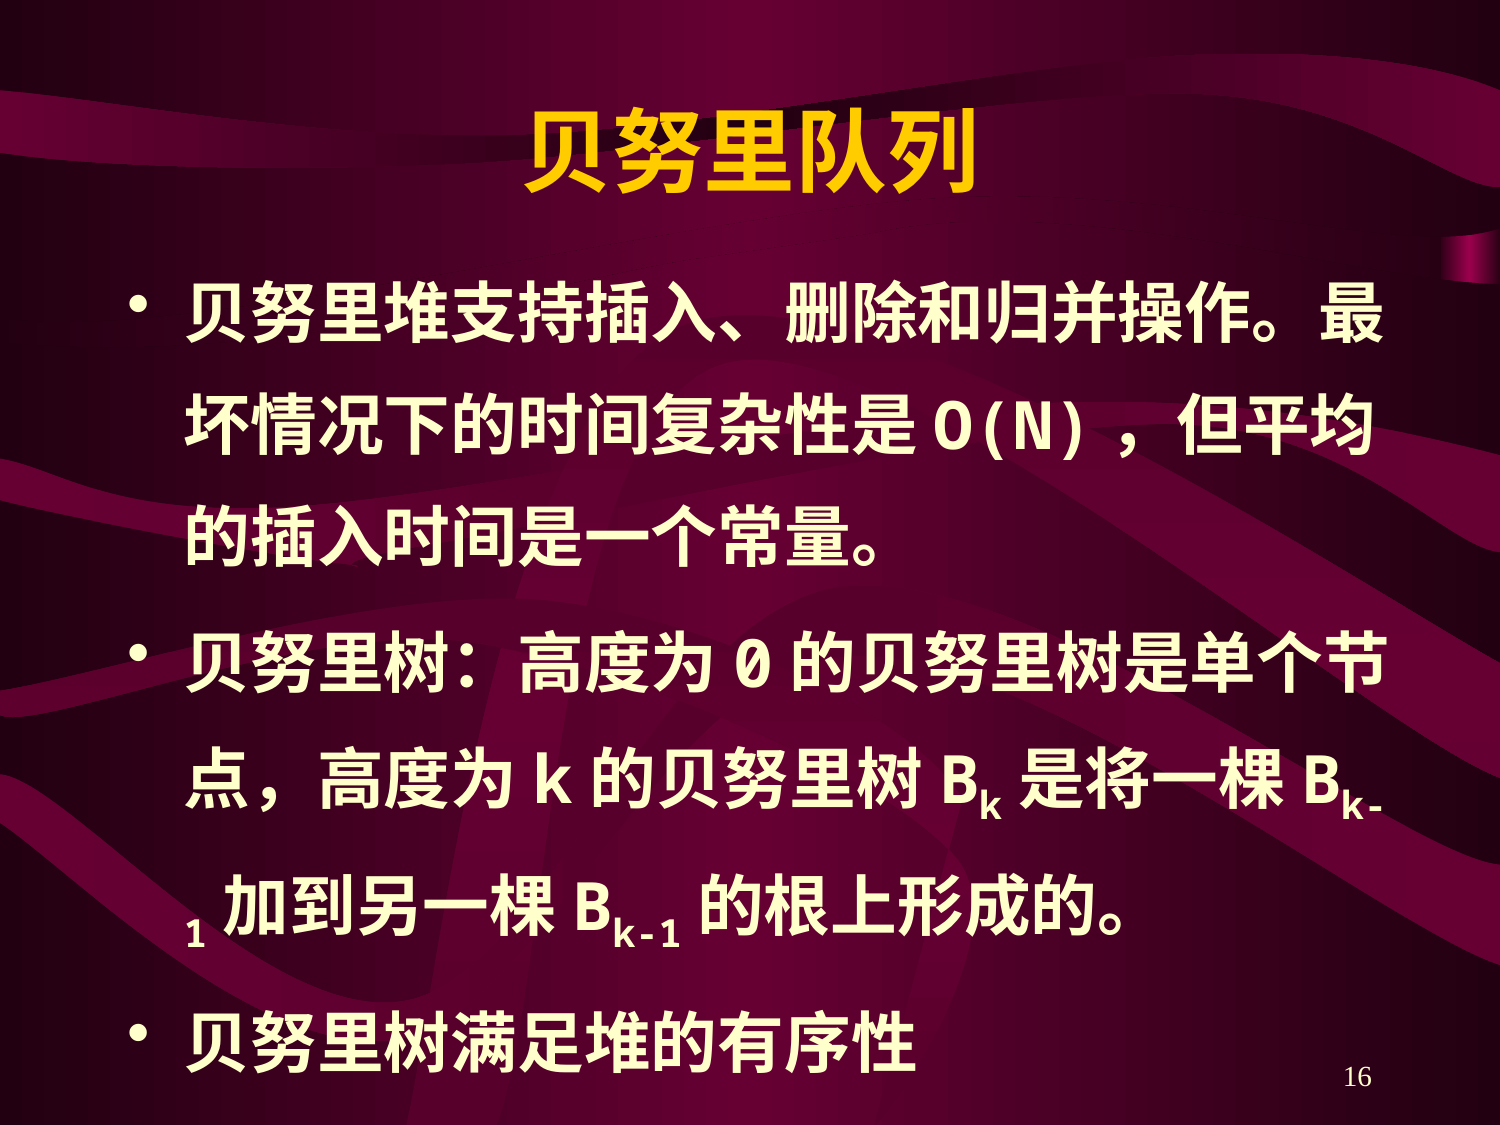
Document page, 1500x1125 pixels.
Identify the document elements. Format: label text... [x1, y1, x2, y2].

list 贝努里堆支持插入、删除和归并操作。最坏情况下的时间复杂性是O(N)，但平均的插入时间是一个常量。 贝努里树：高度为0的贝努里树是单个节点，高度为k的贝努里树Bk是将一棵Bk-1加到另一棵Bk-1的根上形成的。 贝努里树满足堆的有序性 [112, 231, 1412, 1071]
slide_number 16 [1074, 1071, 1388, 1101]
title 贝努里队列 [112, 54, 1388, 231]
